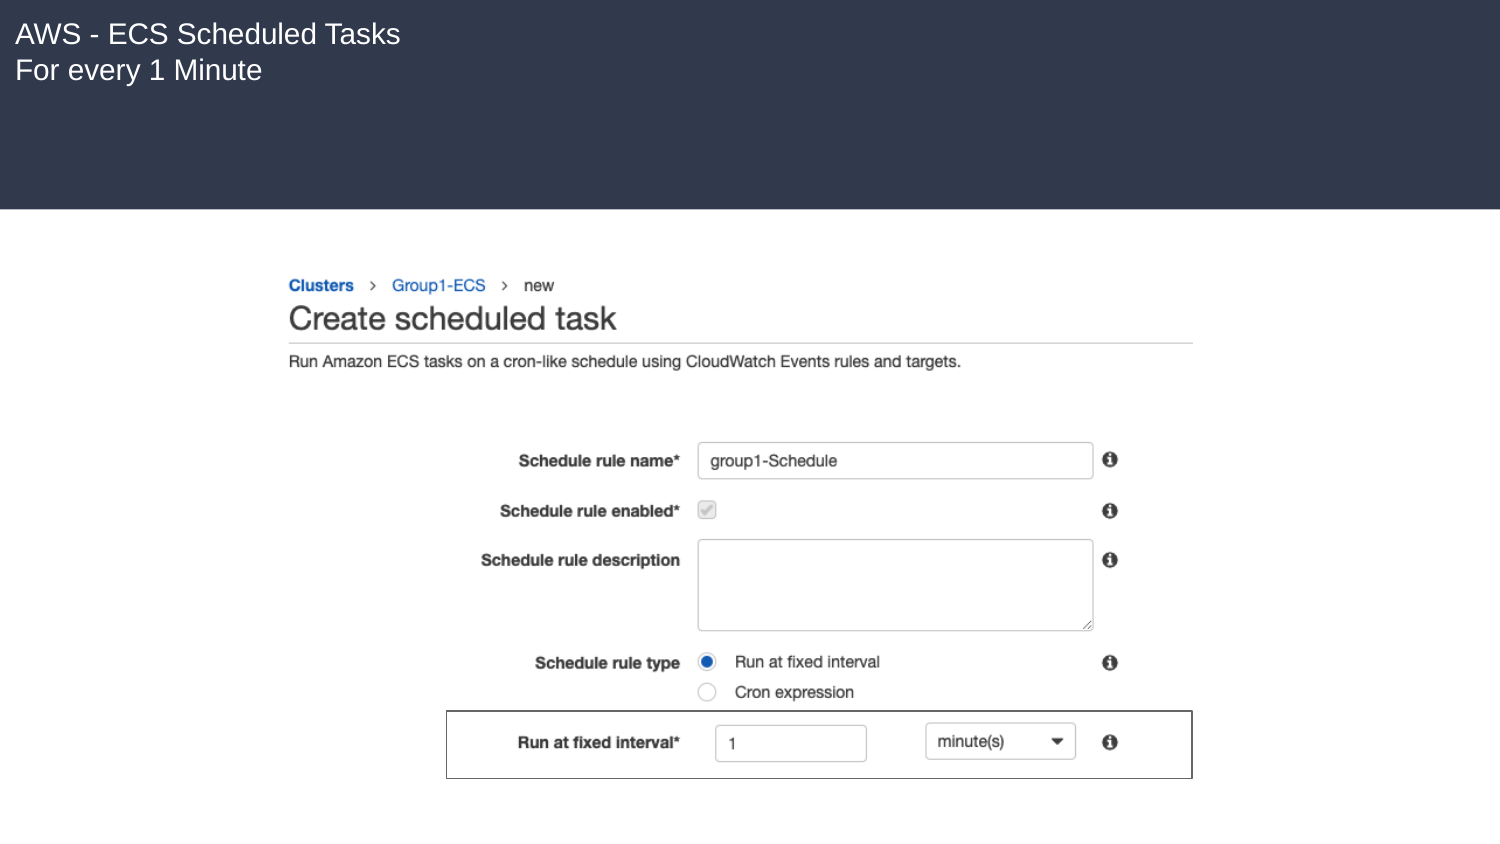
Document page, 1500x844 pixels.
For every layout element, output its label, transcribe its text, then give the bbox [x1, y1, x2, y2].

picture [282, 261, 1193, 795]
title AWS - ECS Scheduled Tasks For every 1 Minute [0, 0, 1398, 103]
